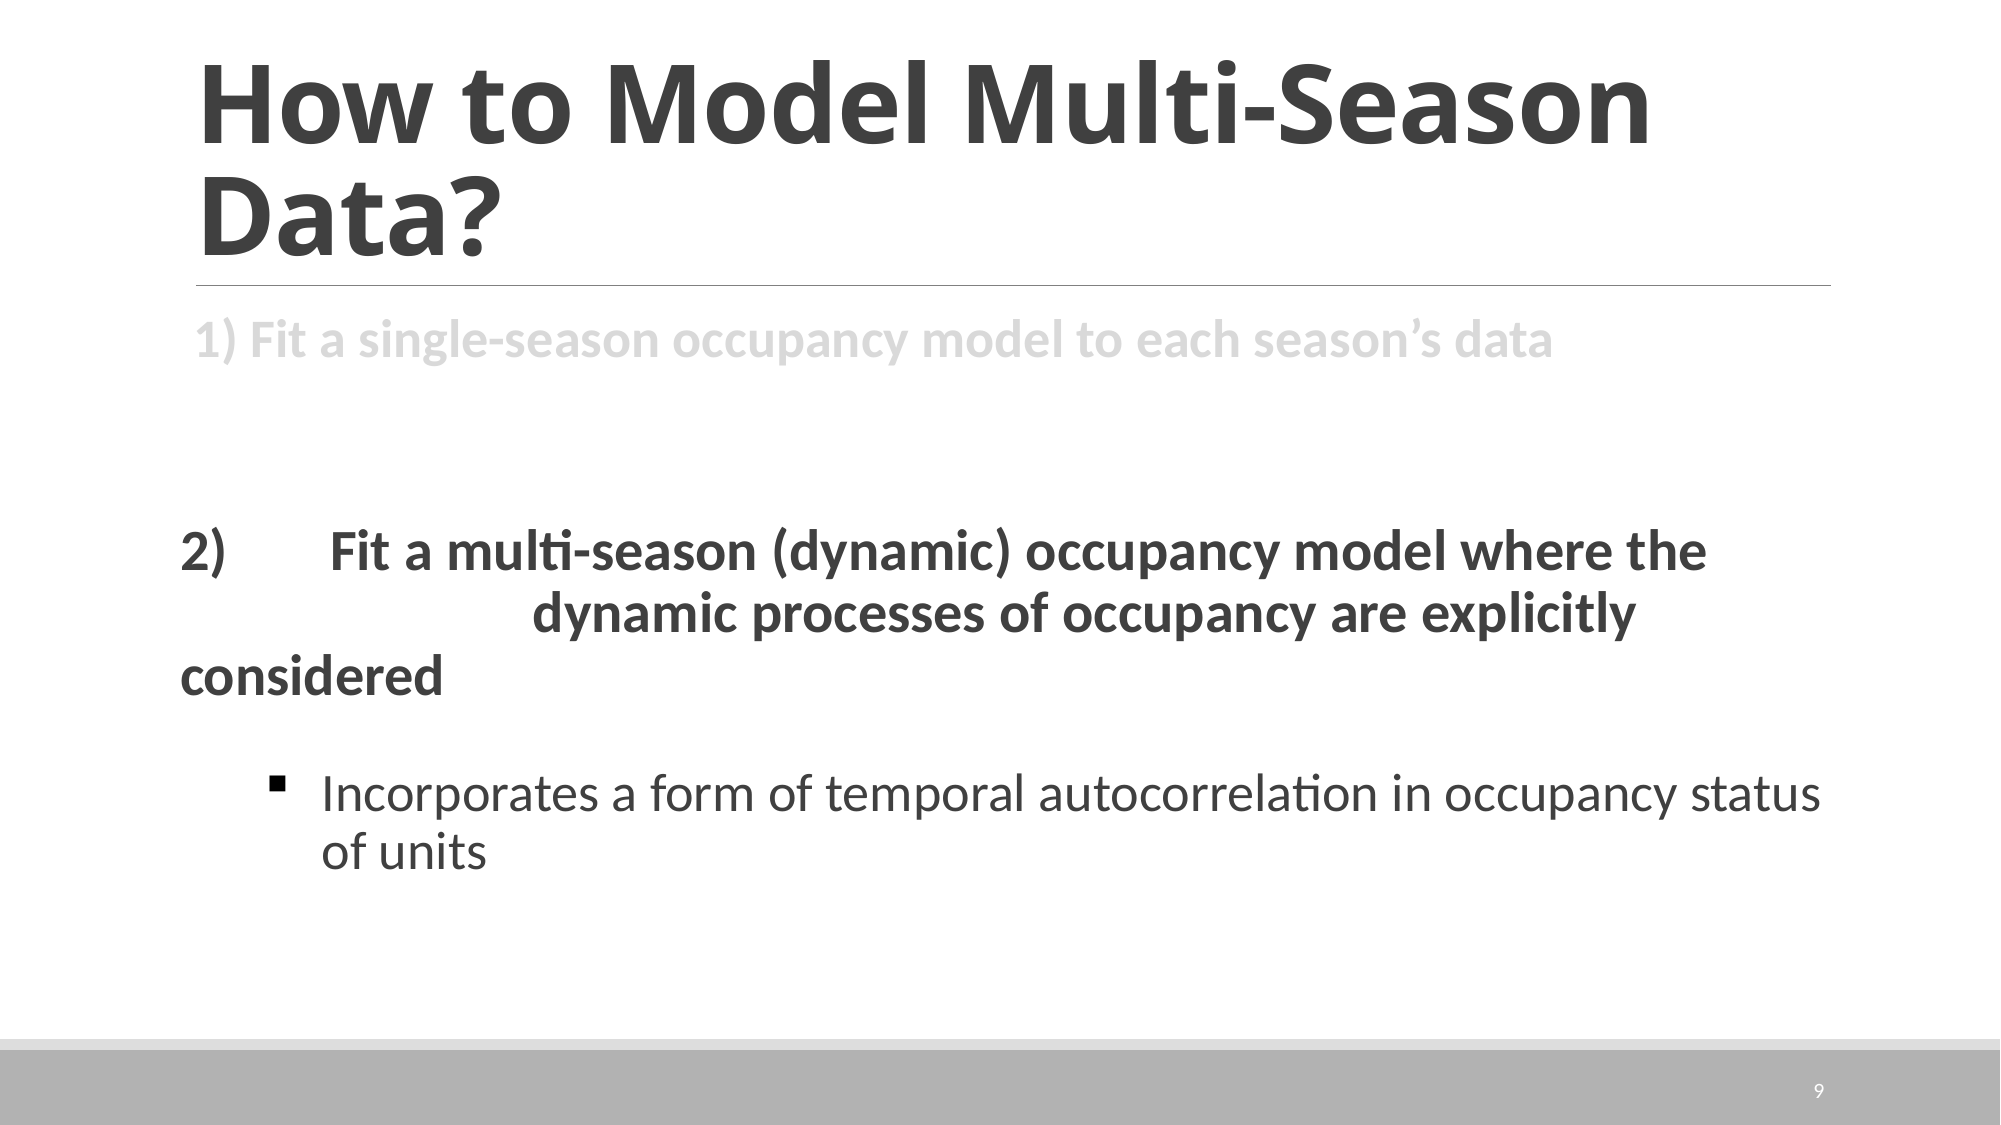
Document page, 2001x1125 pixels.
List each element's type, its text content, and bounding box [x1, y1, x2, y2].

list 1) Fit a single-season occupancy model to each season’s data 2) Fit a multi-season (dynamic) occupancy model where the dynamic processes of occupancy are explicitly considered Incorporates a form of temporal autocorrelation in occupancy status of units [180, 302, 1873, 1032]
slide_number 9 [1624, 1059, 1840, 1120]
title How to Model Multi-Season Data? [180, 47, 1830, 285]
